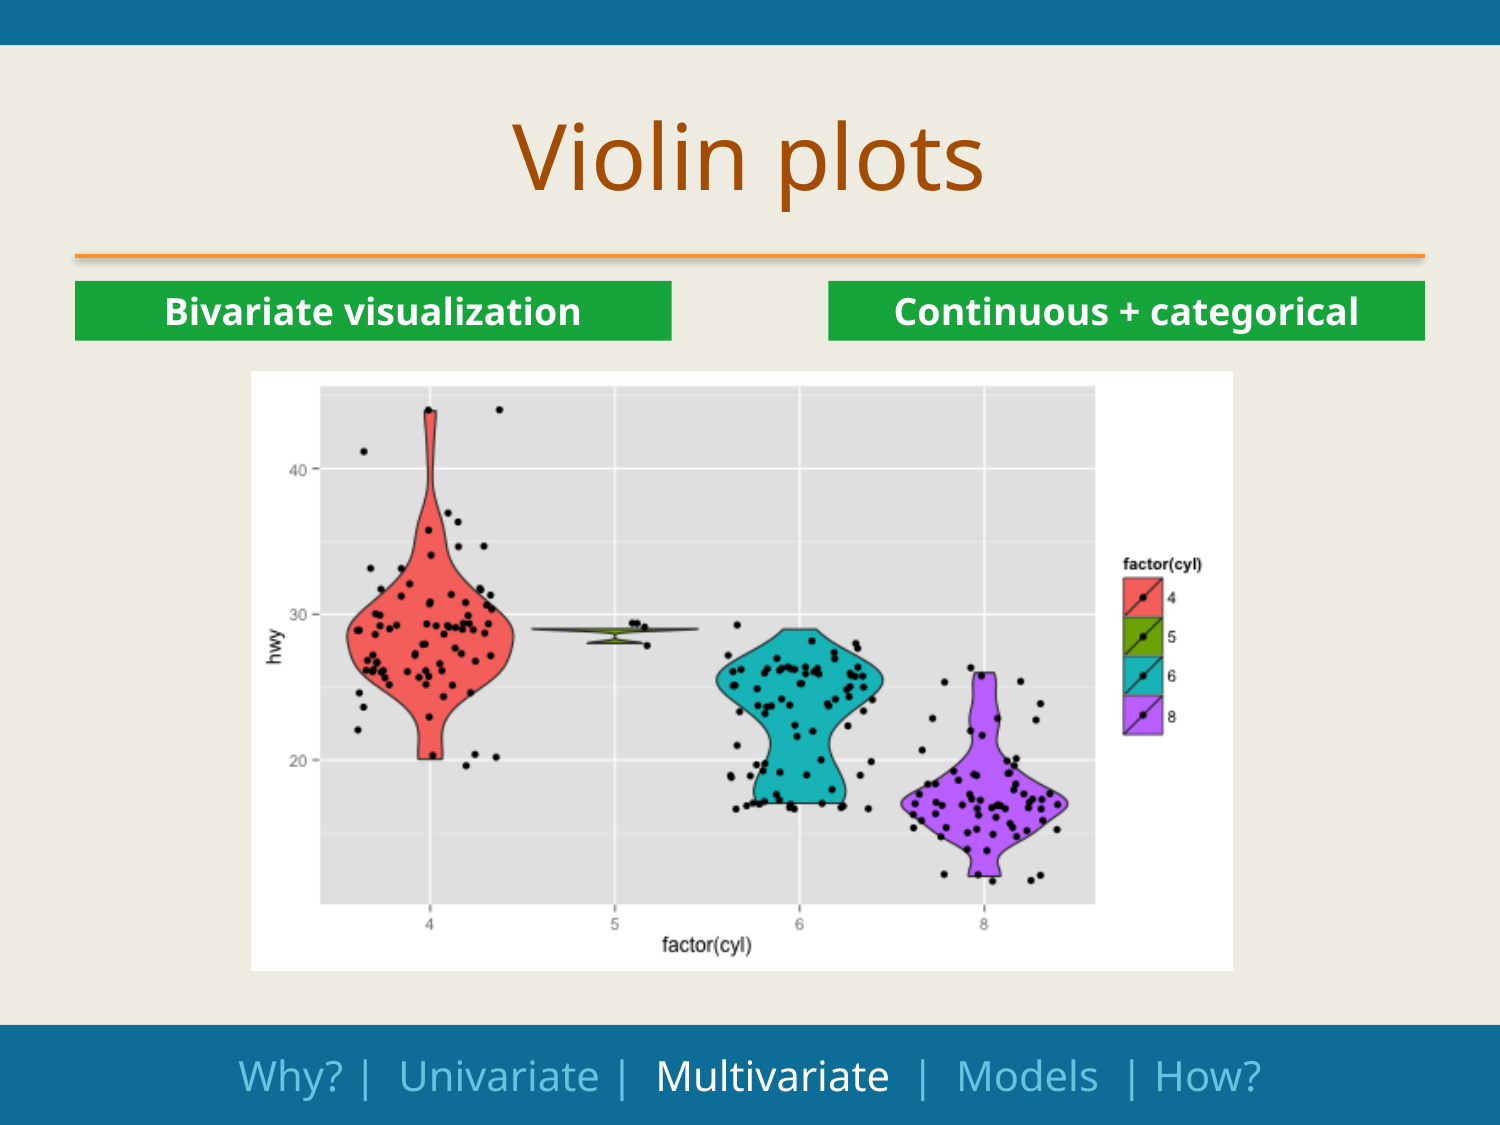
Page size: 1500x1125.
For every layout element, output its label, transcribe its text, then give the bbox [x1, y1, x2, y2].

text_box Continuous + categorical [828, 280, 1425, 341]
text_box Why? | Univariate | Multivariate | Models | How? [74, 1042, 1425, 1108]
text_box Bivariate visualization [75, 280, 672, 341]
title Violin plots [75, 75, 1425, 233]
picture [250, 371, 1233, 971]
